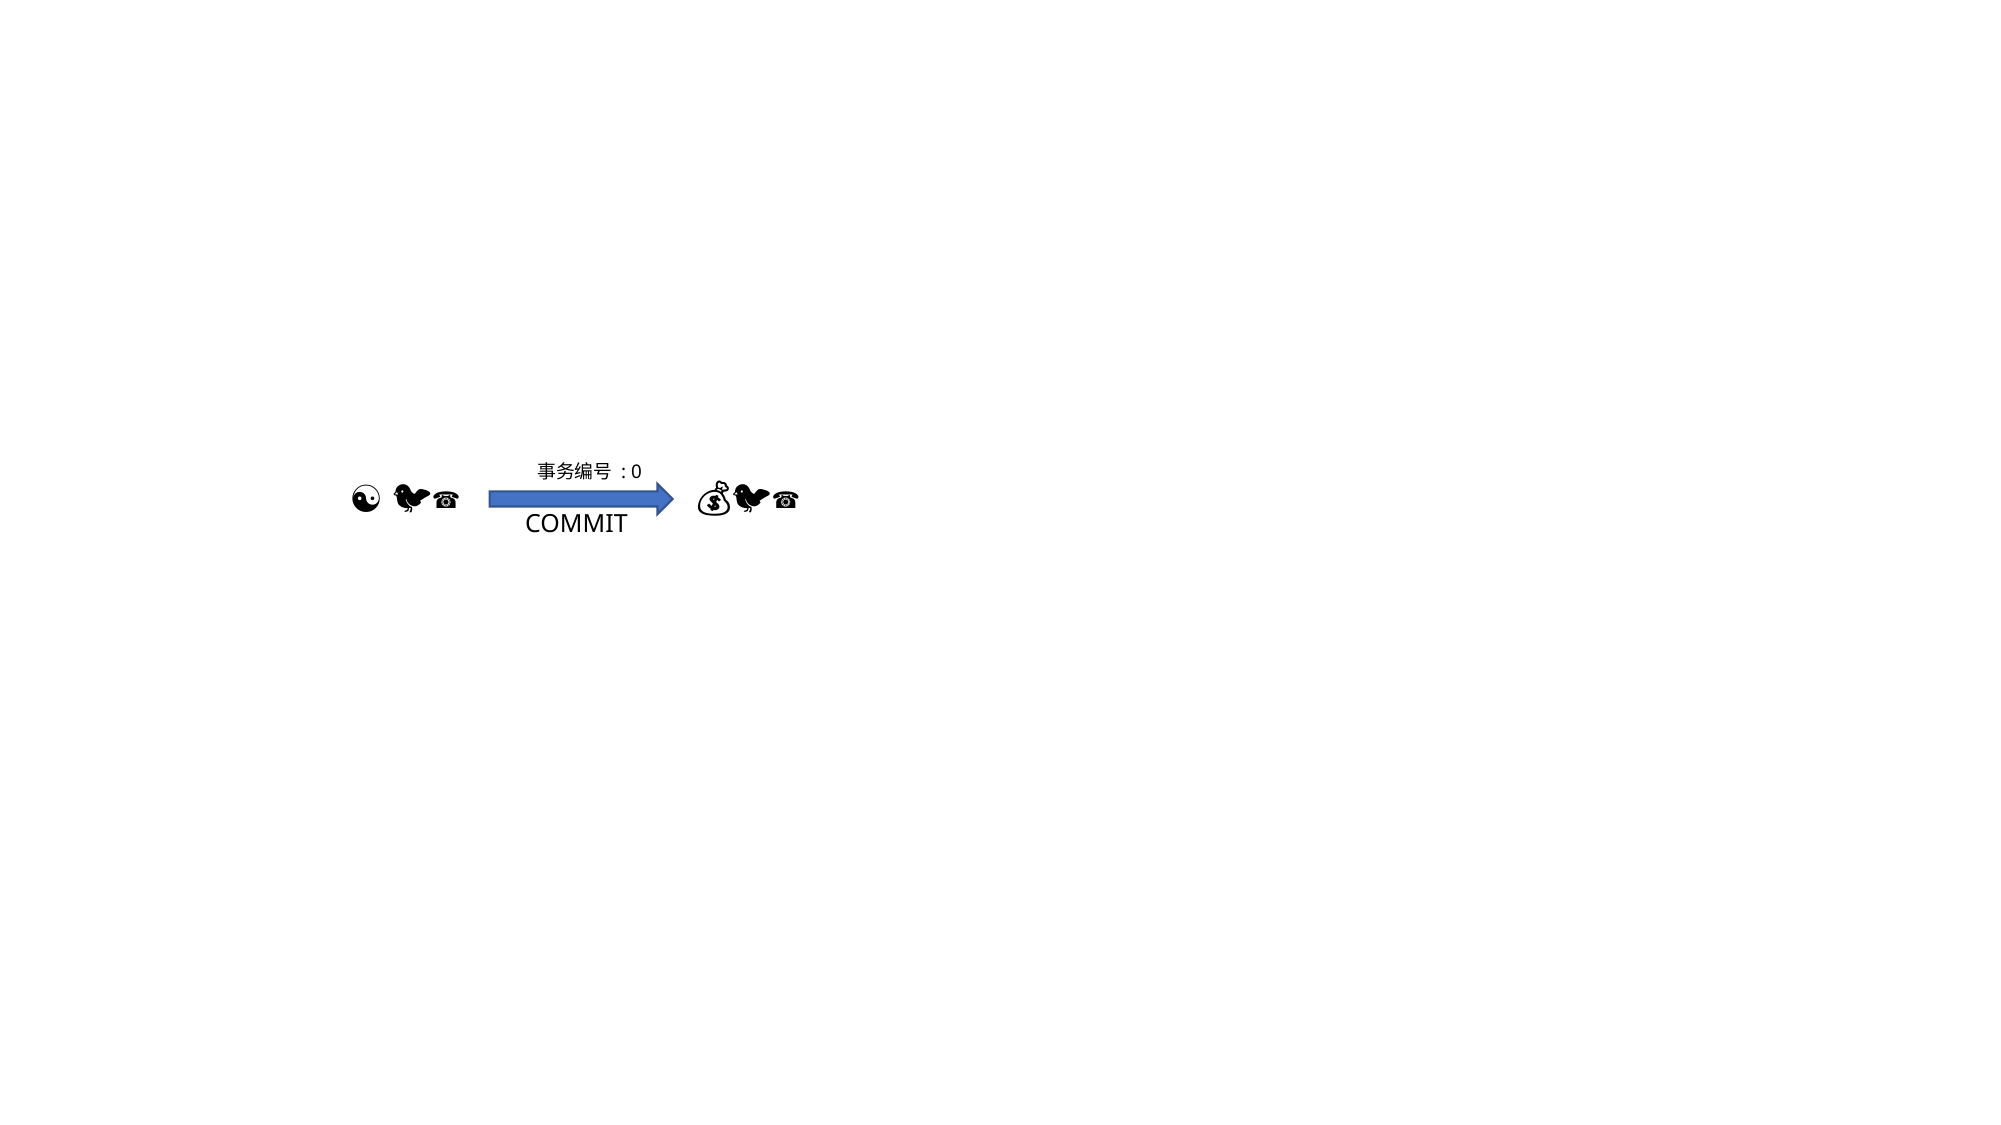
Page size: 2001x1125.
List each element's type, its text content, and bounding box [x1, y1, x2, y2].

text_box 💰 [681, 468, 747, 528]
text_box [488, 481, 675, 517]
text_box ☎️ [756, 478, 816, 521]
text_box COMMIT [510, 499, 643, 545]
text_box ☎️ [417, 478, 476, 521]
text_box ☯️ [334, 468, 398, 528]
text_box 事务编号 : 0 [522, 452, 657, 490]
text_box 🐦 [716, 468, 802, 573]
text_box 🐦 [377, 468, 462, 573]
